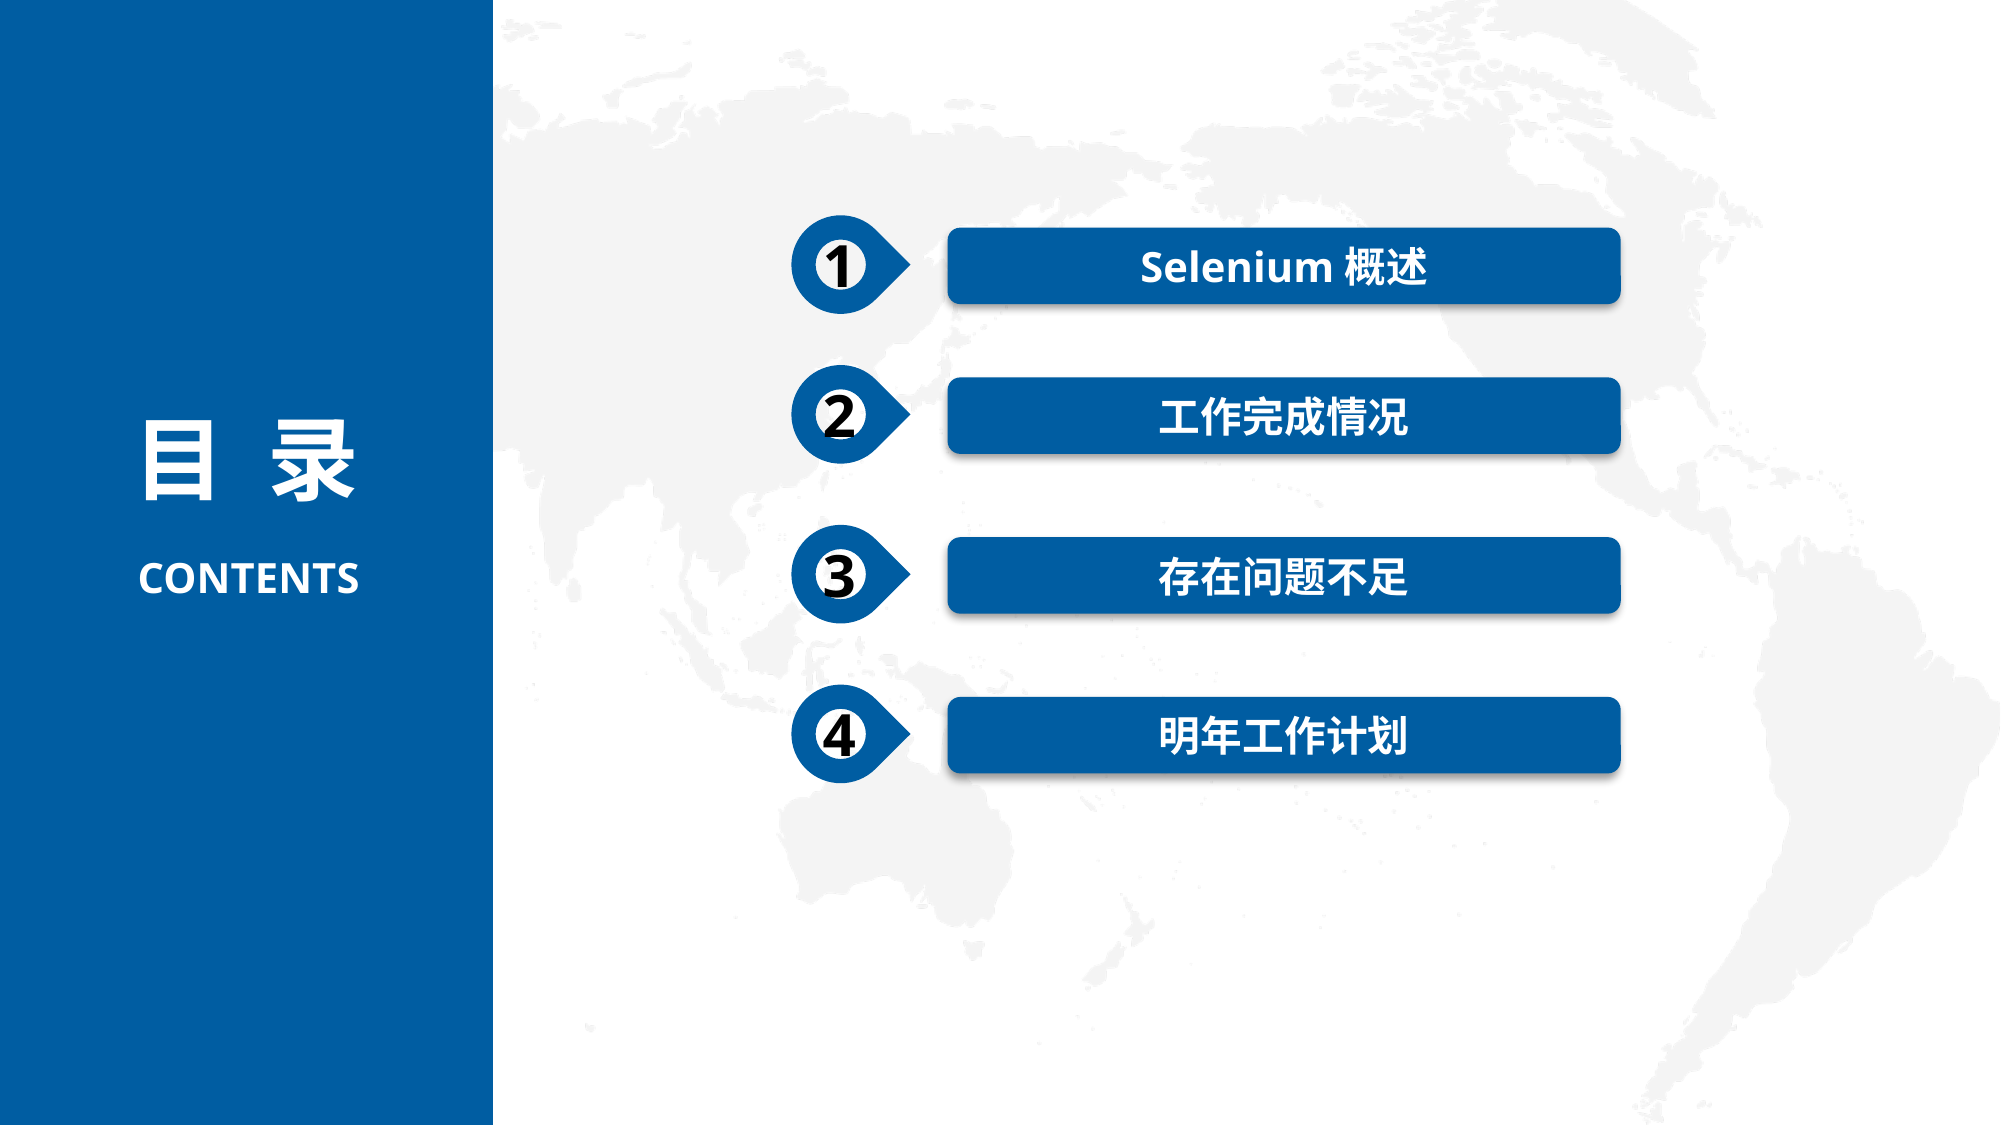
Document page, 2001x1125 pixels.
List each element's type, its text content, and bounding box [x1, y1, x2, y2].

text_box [791, 531, 1621, 618]
picture [494, 0, 2001, 1125]
text_box [0, 0, 494, 1125]
text_box 目 录 [83, 394, 409, 519]
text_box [791, 690, 1621, 777]
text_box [791, 221, 1621, 308]
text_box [791, 371, 1621, 458]
text_box CONTENTS [122, 543, 375, 609]
